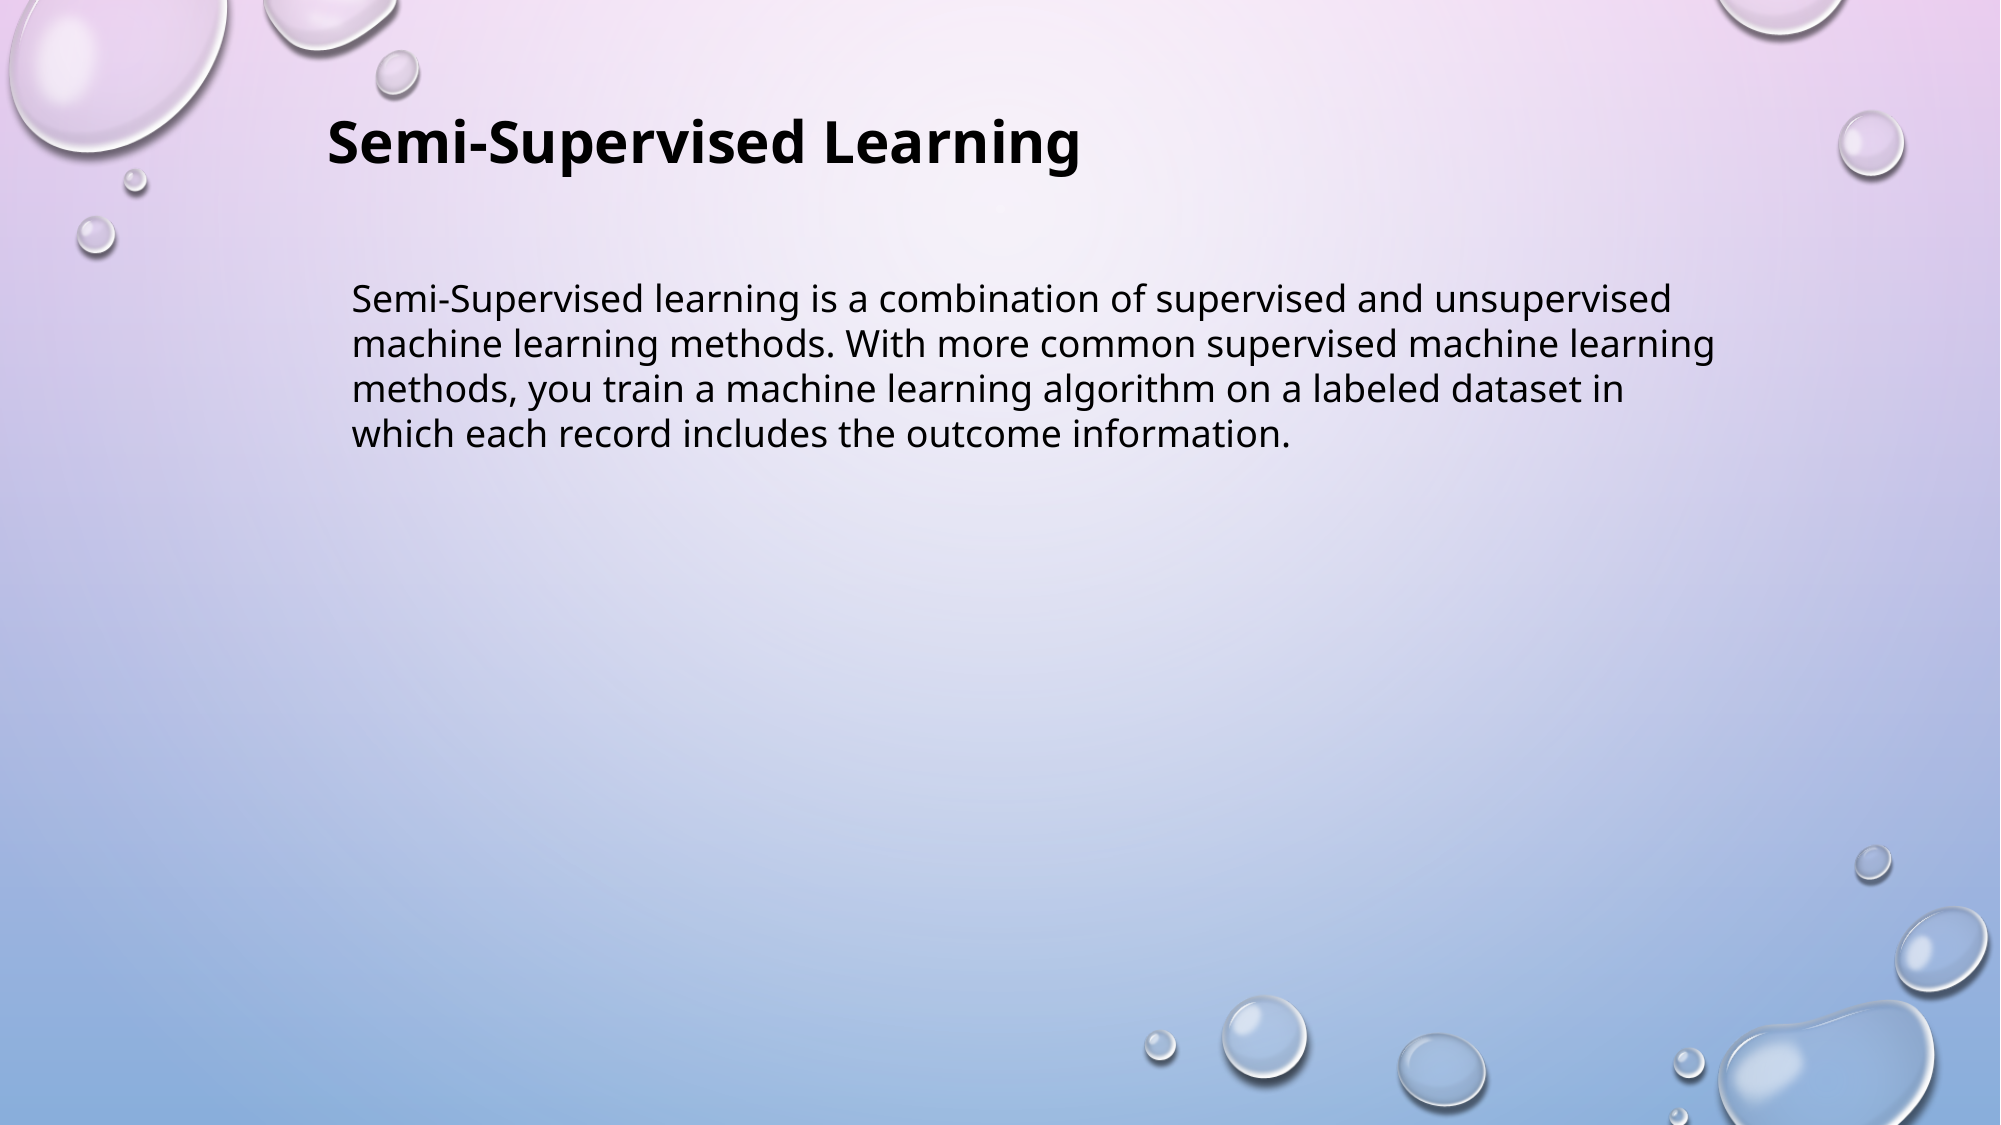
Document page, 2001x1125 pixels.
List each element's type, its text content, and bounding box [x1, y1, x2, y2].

text_box Semi-Supervised Learning [313, 97, 1570, 183]
text_box Semi-Supervised learning is a combination of supervised and unsupervised machine learning methods. With more common supervised machine learning methods, you train a machine learning algorithm on a labeled dataset in which each record includes the outcome information. [336, 267, 1746, 463]
picture [0, 0, 2000, 1125]
